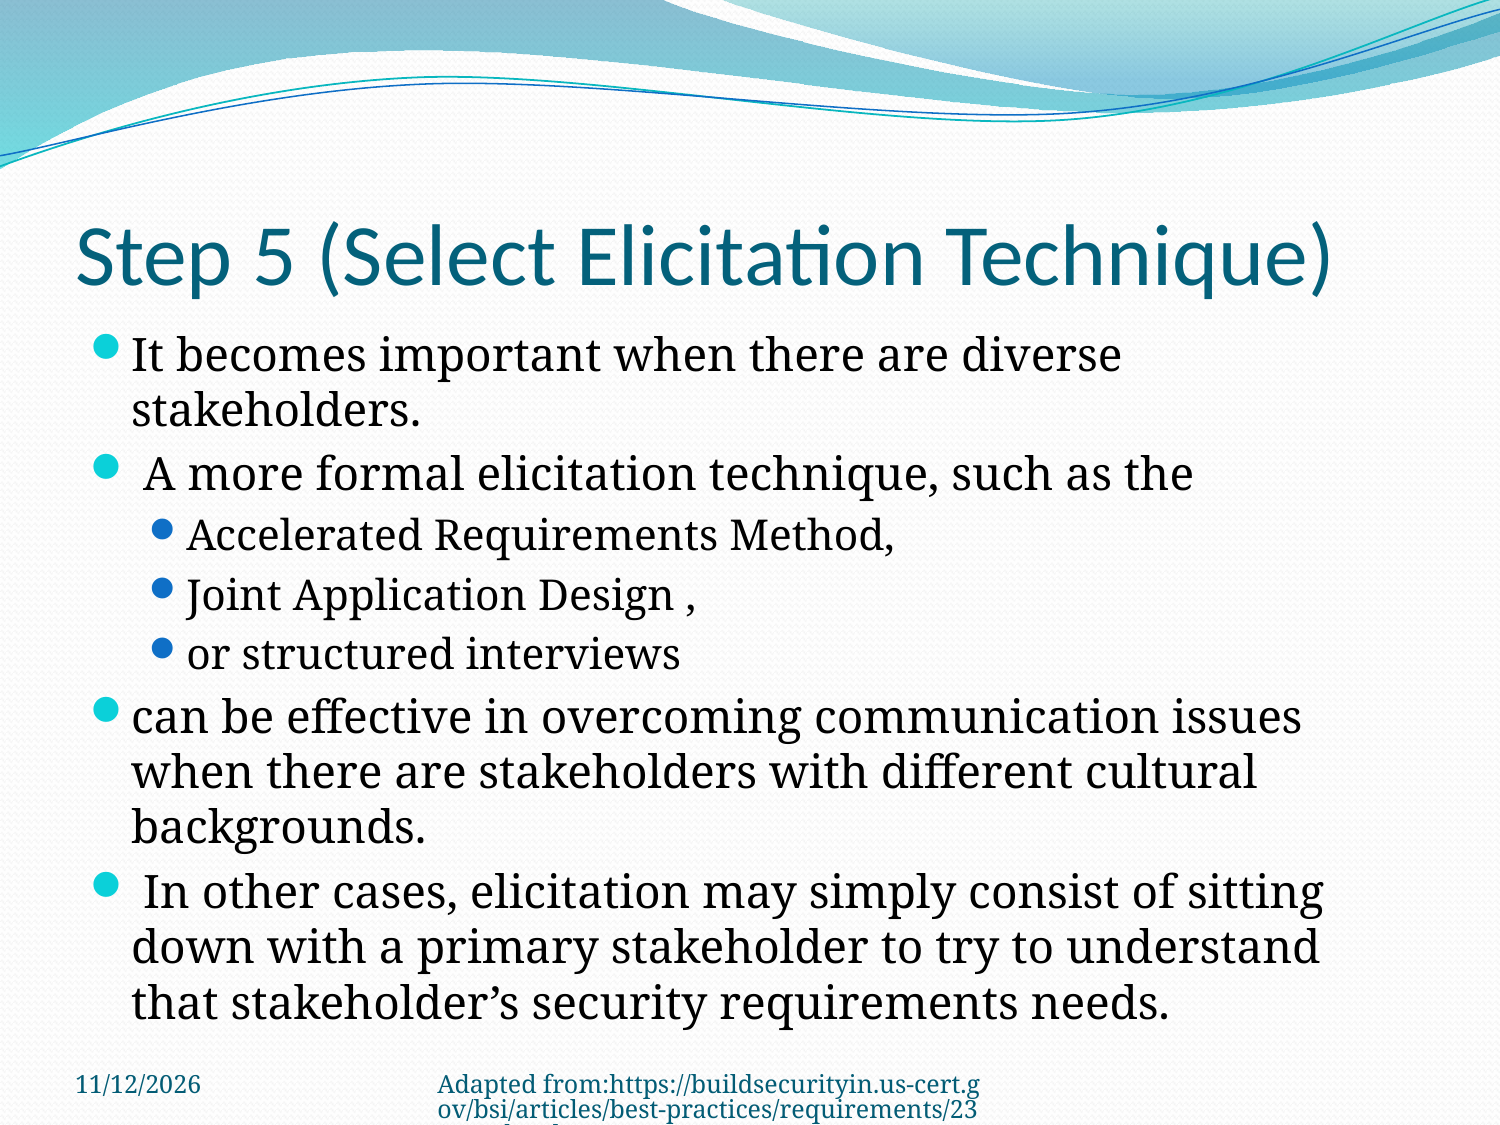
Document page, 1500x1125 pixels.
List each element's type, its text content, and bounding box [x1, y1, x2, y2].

footer Adapted from:https://buildsecurityin.us-cert.gov/bsi/articles/best-practices/requirements/232-BSI.html [437, 1042, 988, 1103]
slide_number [75, 1042, 425, 1103]
title Step 5 (Select Elicitation Technique) [75, 115, 1425, 303]
list It becomes important when there are diverse stakeholders. A more formal elicitation technique, such as the Accelerated Requirements Method, Joint Application Design , or structured interviews can be effective in overcoming communication issues when there are stakeholders with different cultural backgrounds. In other cases, elicitation may simply consist of sitting down with a primary stakeholder to try to understand that stakeholder’s security requirements needs. [75, 317, 1425, 1038]
